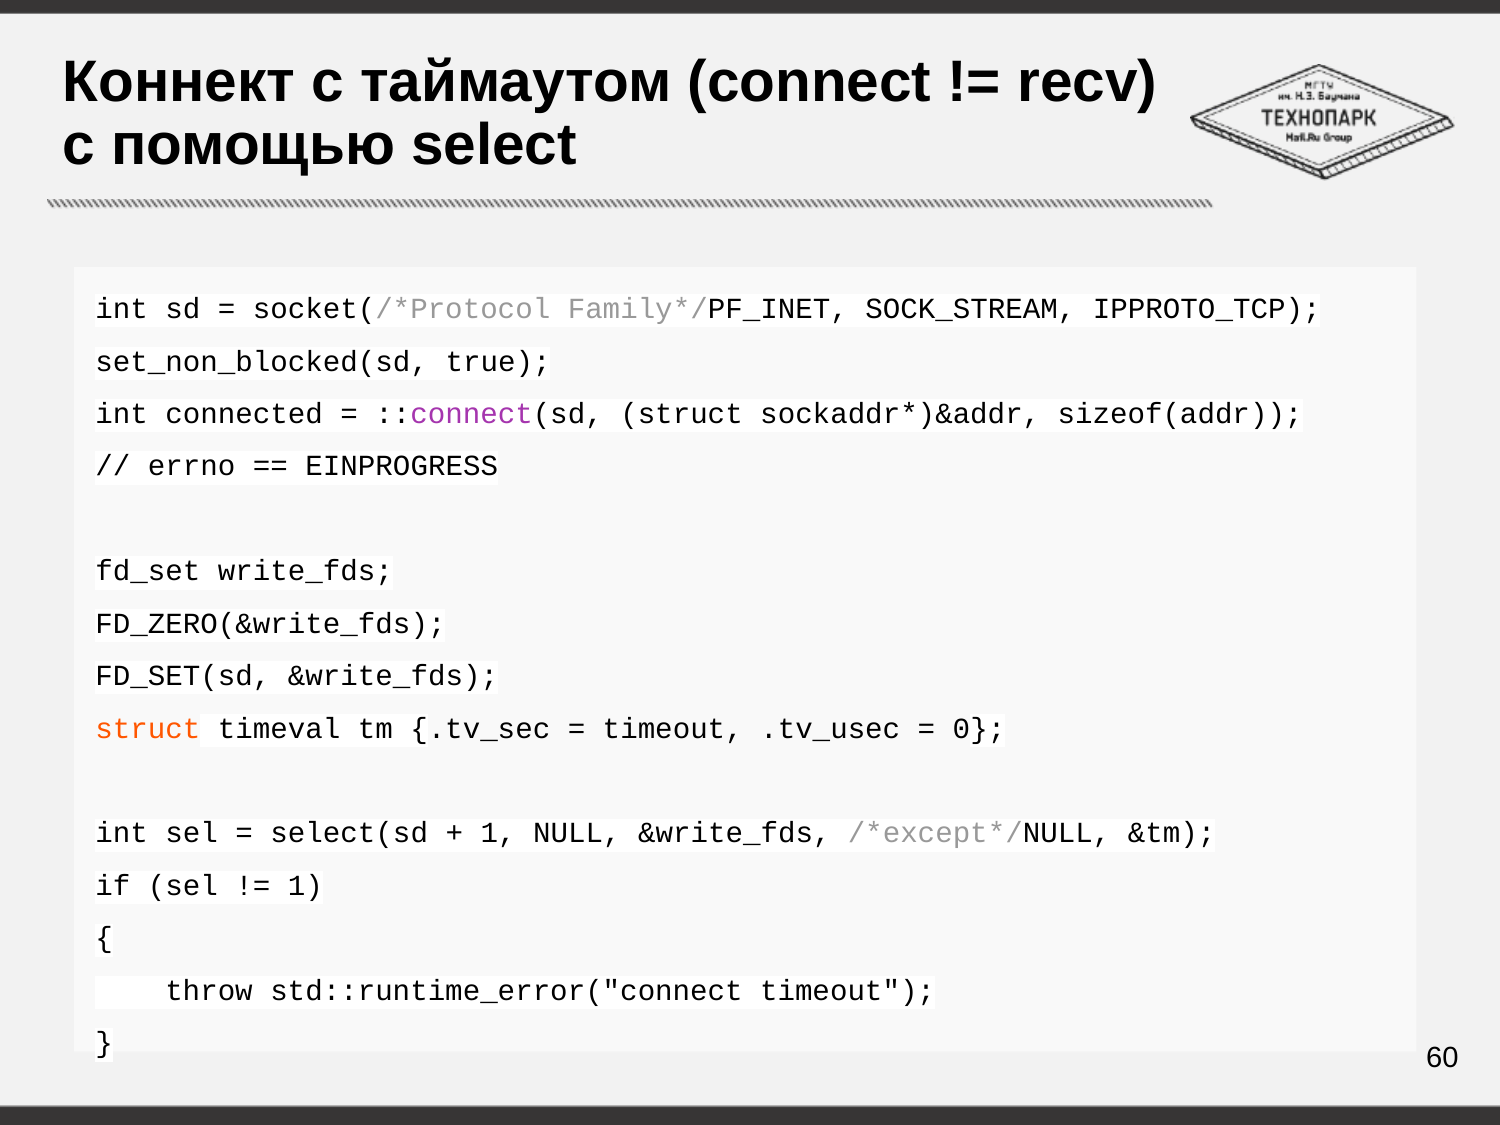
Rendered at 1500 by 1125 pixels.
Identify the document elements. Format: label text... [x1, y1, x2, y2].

slide_number 60 [1136, 1025, 1474, 1086]
list int sd = socket(/*Protocol Family*/PF_INET, SOCK_STREAM, IPPROTO_TCP); set_non_blocked(sd, true); int connected = ::connect(sd, (struct sockaddr*)&addr, sizeof(addr)); // errno == EINPROGRESS fd_set write_fds; FD_ZERO(&write_fds); FD_SET(sd, &write_fds); struct timeval tm {.tv_sec = timeout, .tv_usec = 0}; int sel = select(sd + 1, NULL, &write_fds, /*except*/NULL, &tm); if (sel != 1) { throw std::runtime_error("connect timeout"); } [80, 264, 1415, 1053]
picture [0, 0, 1500, 1125]
title Коннект с таймаутом (connect != recv) с помощью select [47, 42, 1191, 185]
